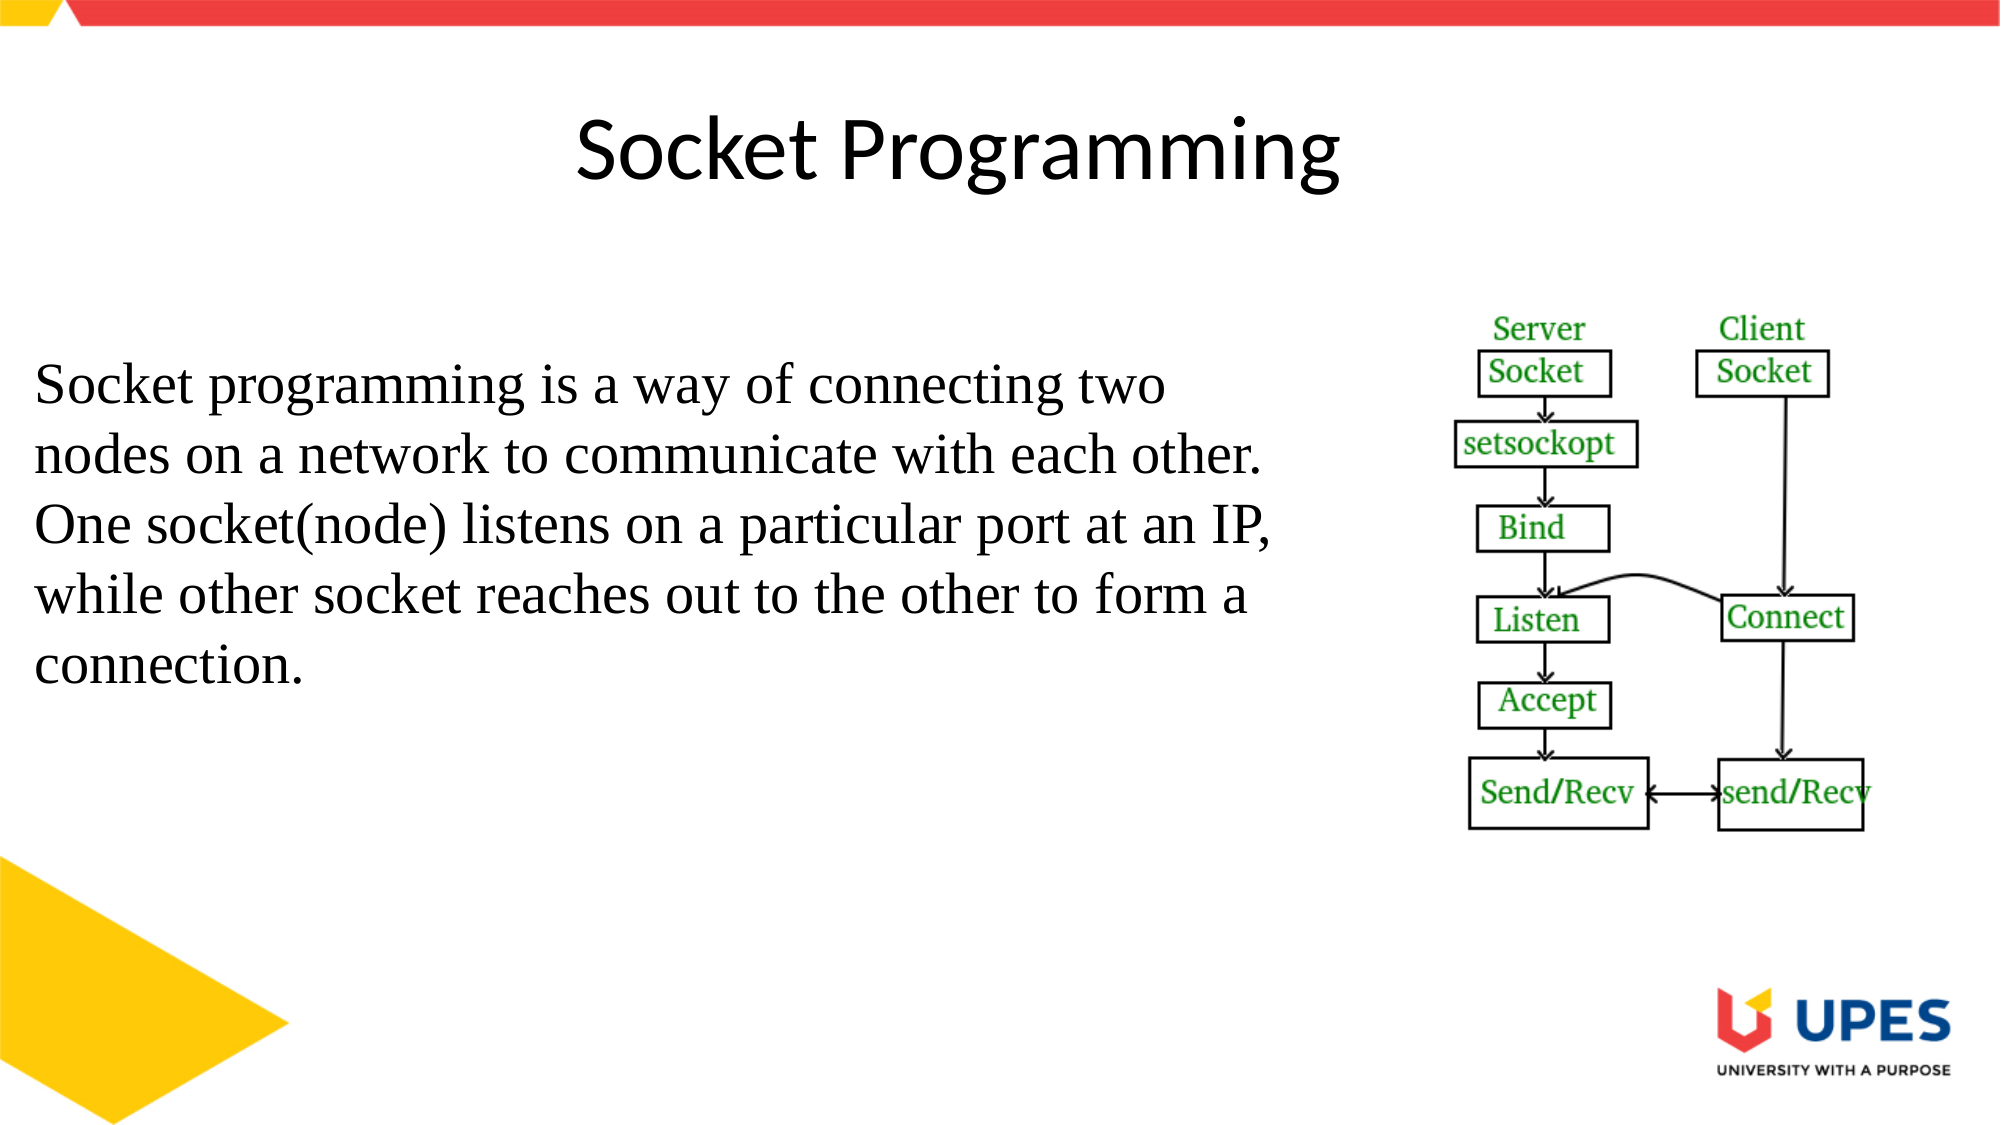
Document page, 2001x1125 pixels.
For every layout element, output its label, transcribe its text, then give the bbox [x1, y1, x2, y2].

title Socket Programming [575, 87, 1463, 532]
list Socket programming is a way of connecting two nodes on a network to communicate with each other. One socket(node) listens on a particular port at an IP, while other socket reaches out to the other to form a connection. [34, 345, 1288, 699]
picture [0, 0, 2000, 1125]
